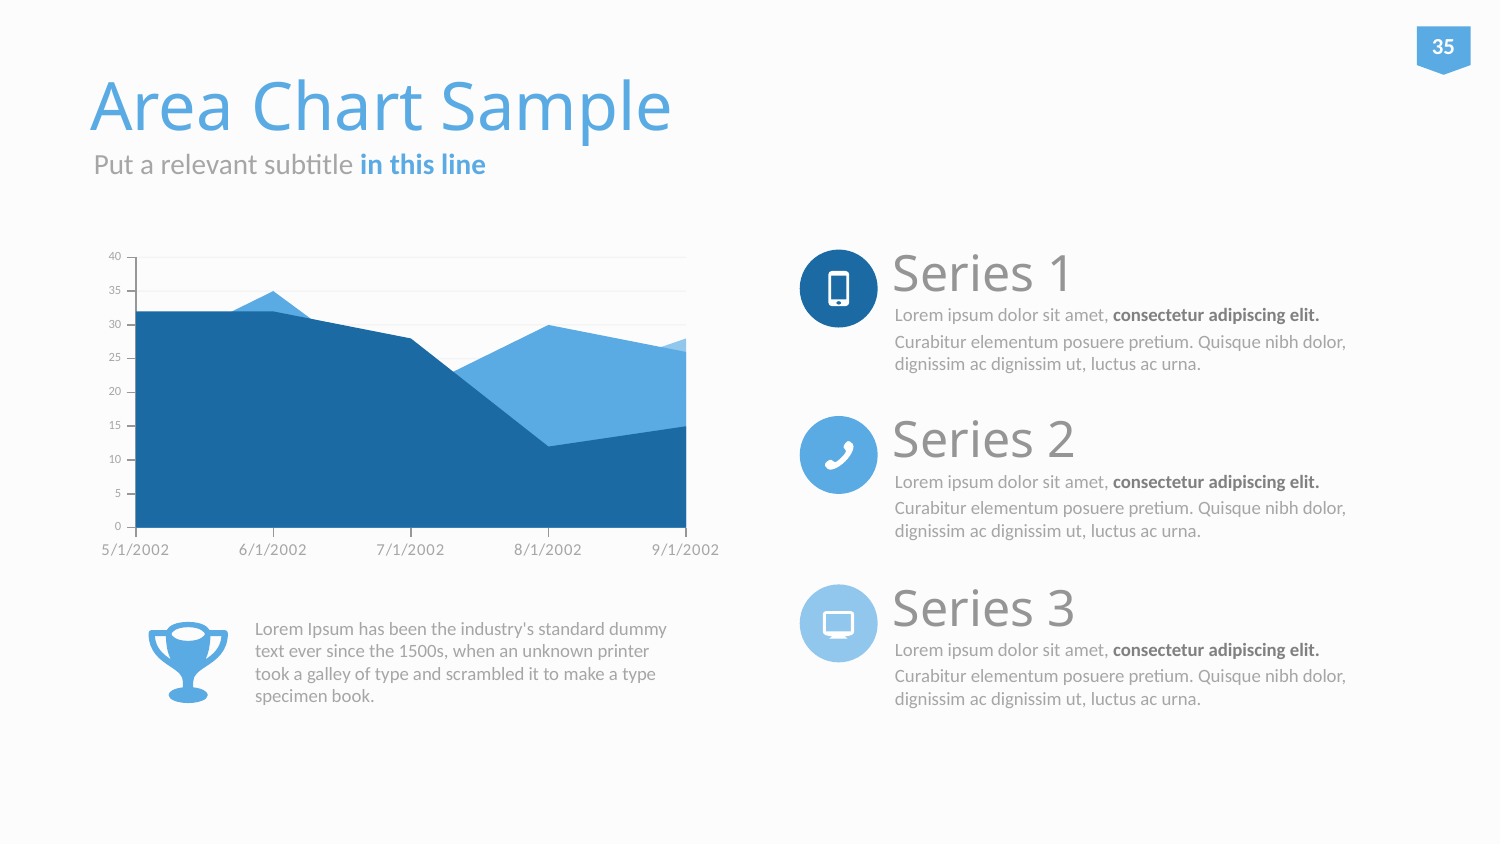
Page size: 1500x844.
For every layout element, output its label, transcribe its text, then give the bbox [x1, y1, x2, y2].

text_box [877, 562, 1377, 728]
chart [88, 244, 734, 567]
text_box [799, 415, 878, 495]
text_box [799, 249, 878, 328]
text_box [877, 393, 1377, 560]
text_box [877, 227, 1377, 393]
text_box Put a relevant subtitle in this line [78, 132, 1429, 193]
list Lorem Ipsum has been the industry's standard dummy text ever since the 1500s, when an unknown printer took a galley of type and scrambled it to make a type specimen book. [239, 608, 691, 694]
text_box [148, 621, 228, 704]
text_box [799, 584, 878, 663]
title Area Chart Sample [75, 33, 1425, 175]
text_box 35 [1414, 24, 1473, 77]
